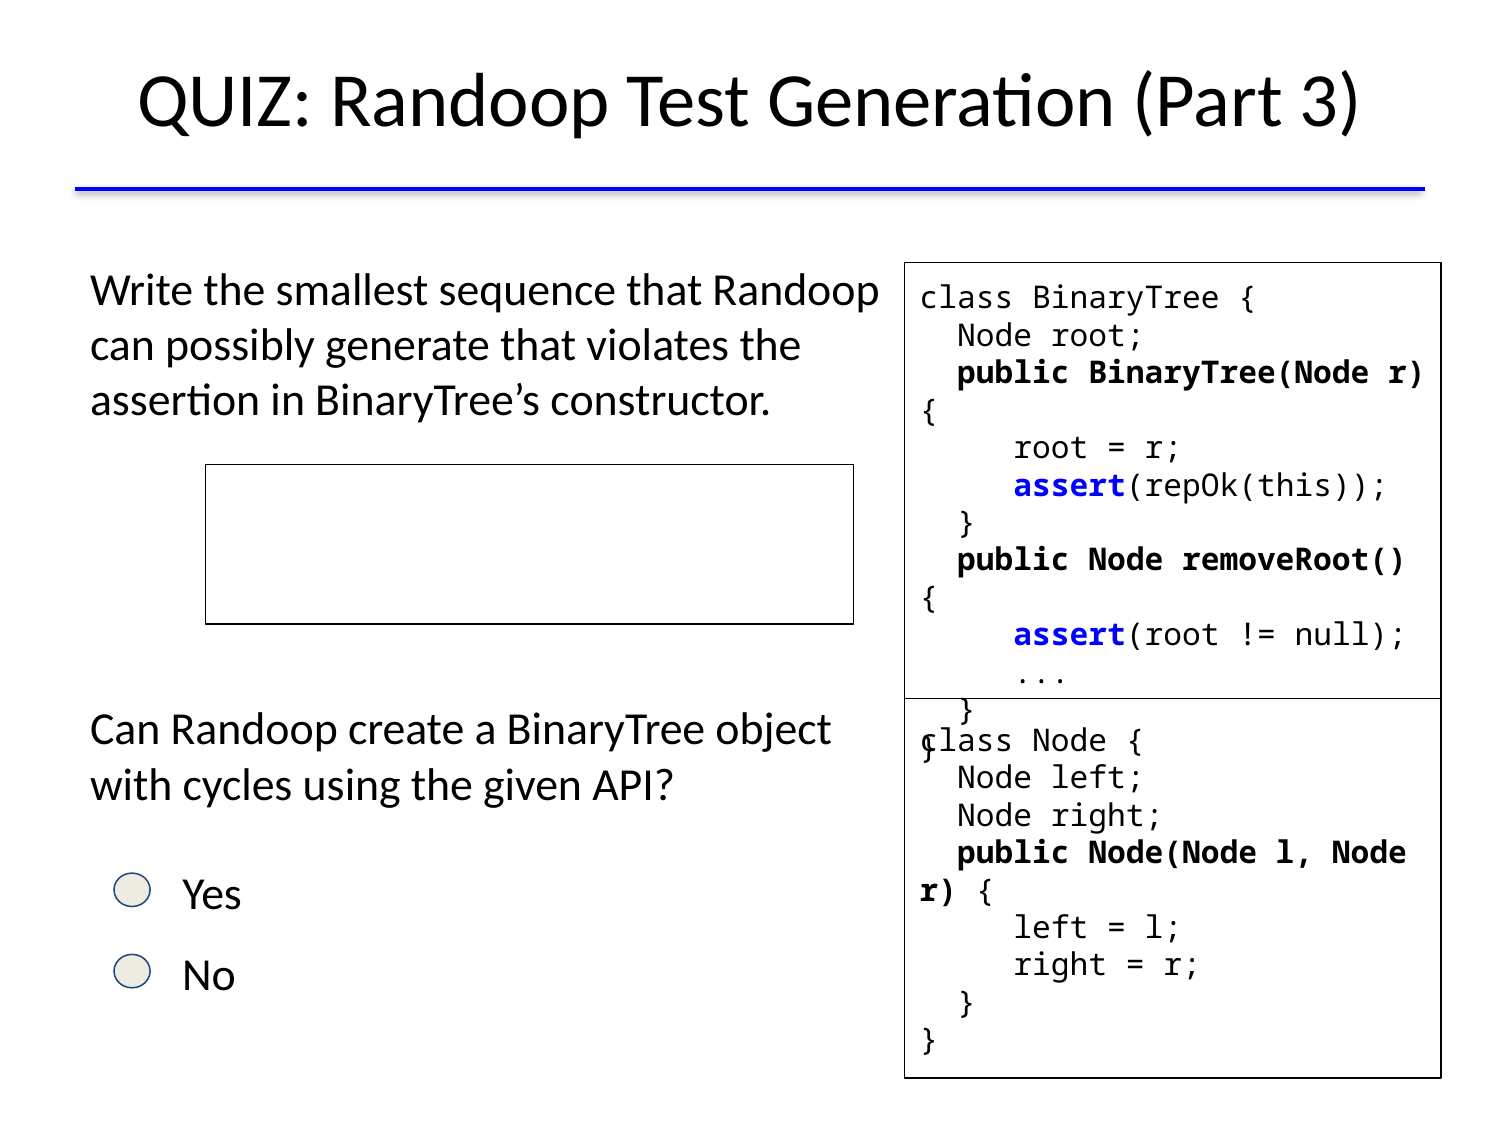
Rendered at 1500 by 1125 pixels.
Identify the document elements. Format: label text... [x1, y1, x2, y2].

text_box class BinaryTree { Node root; public BinaryTree(Node r) { root = r; assert(repOk(this)); } public Node removeRoot() { assert(root != null); ... } } [936, 262, 1442, 698]
text_box class Node { Node left; Node right; public Node(Node l, Node r) { left = l; right = r; } } [904, 698, 1442, 1079]
title QUIZ: Randoop Test Generation (Part 3) [75, 1, 1425, 190]
text_box Write the smallest sequence that Randoop can possibly generate that violates the assertion in BinaryTree’s constructor. Can Randoop create a BinaryTree object with cycles using the given API? Yes No [75, 251, 936, 995]
text_box [205, 464, 854, 624]
